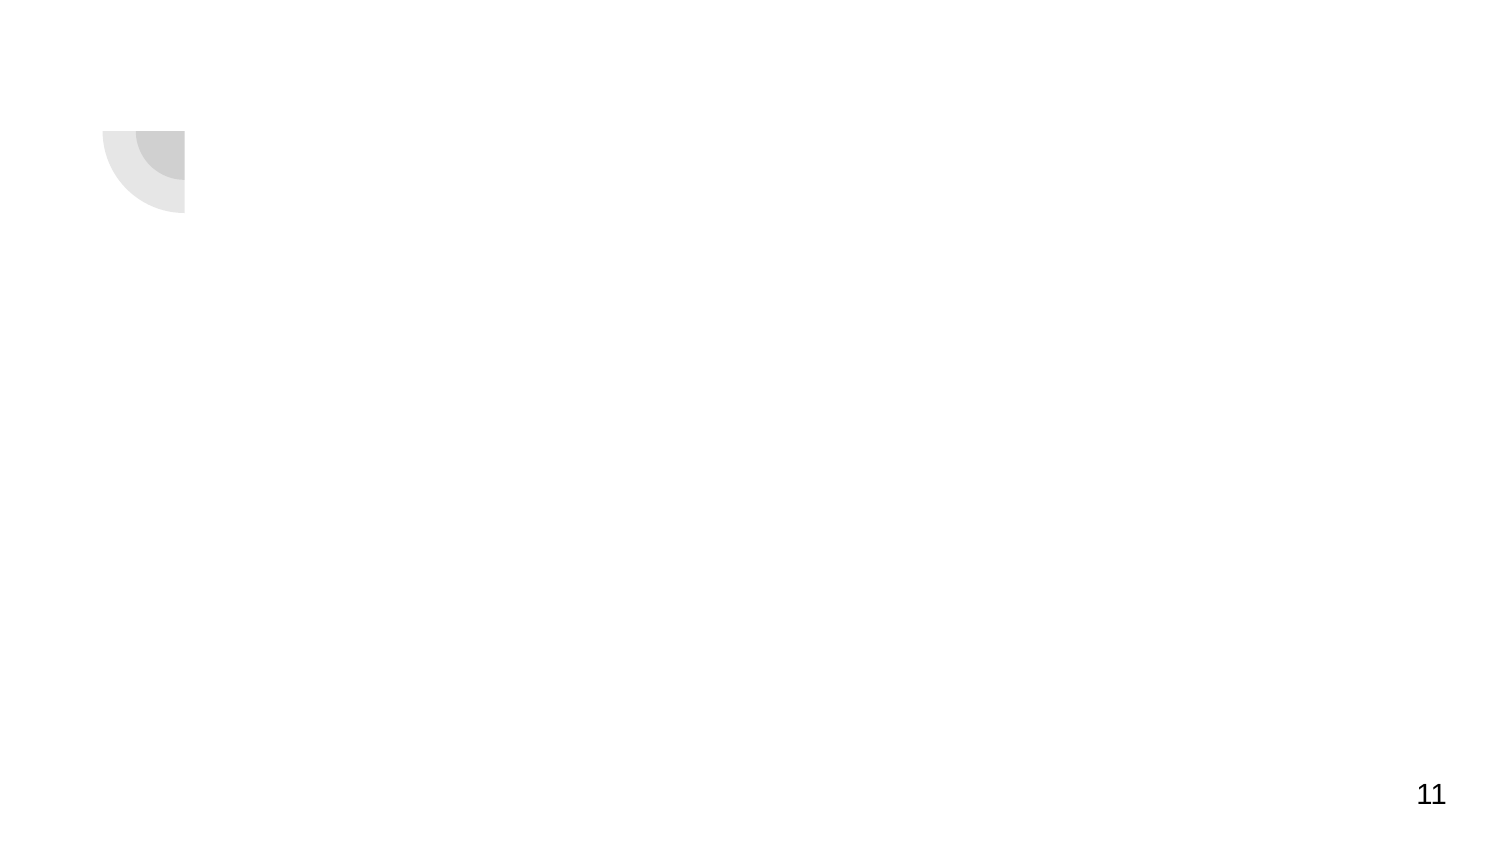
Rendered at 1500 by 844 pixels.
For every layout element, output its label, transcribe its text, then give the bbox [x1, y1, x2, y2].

text_box 11 [1401, 760, 1489, 832]
